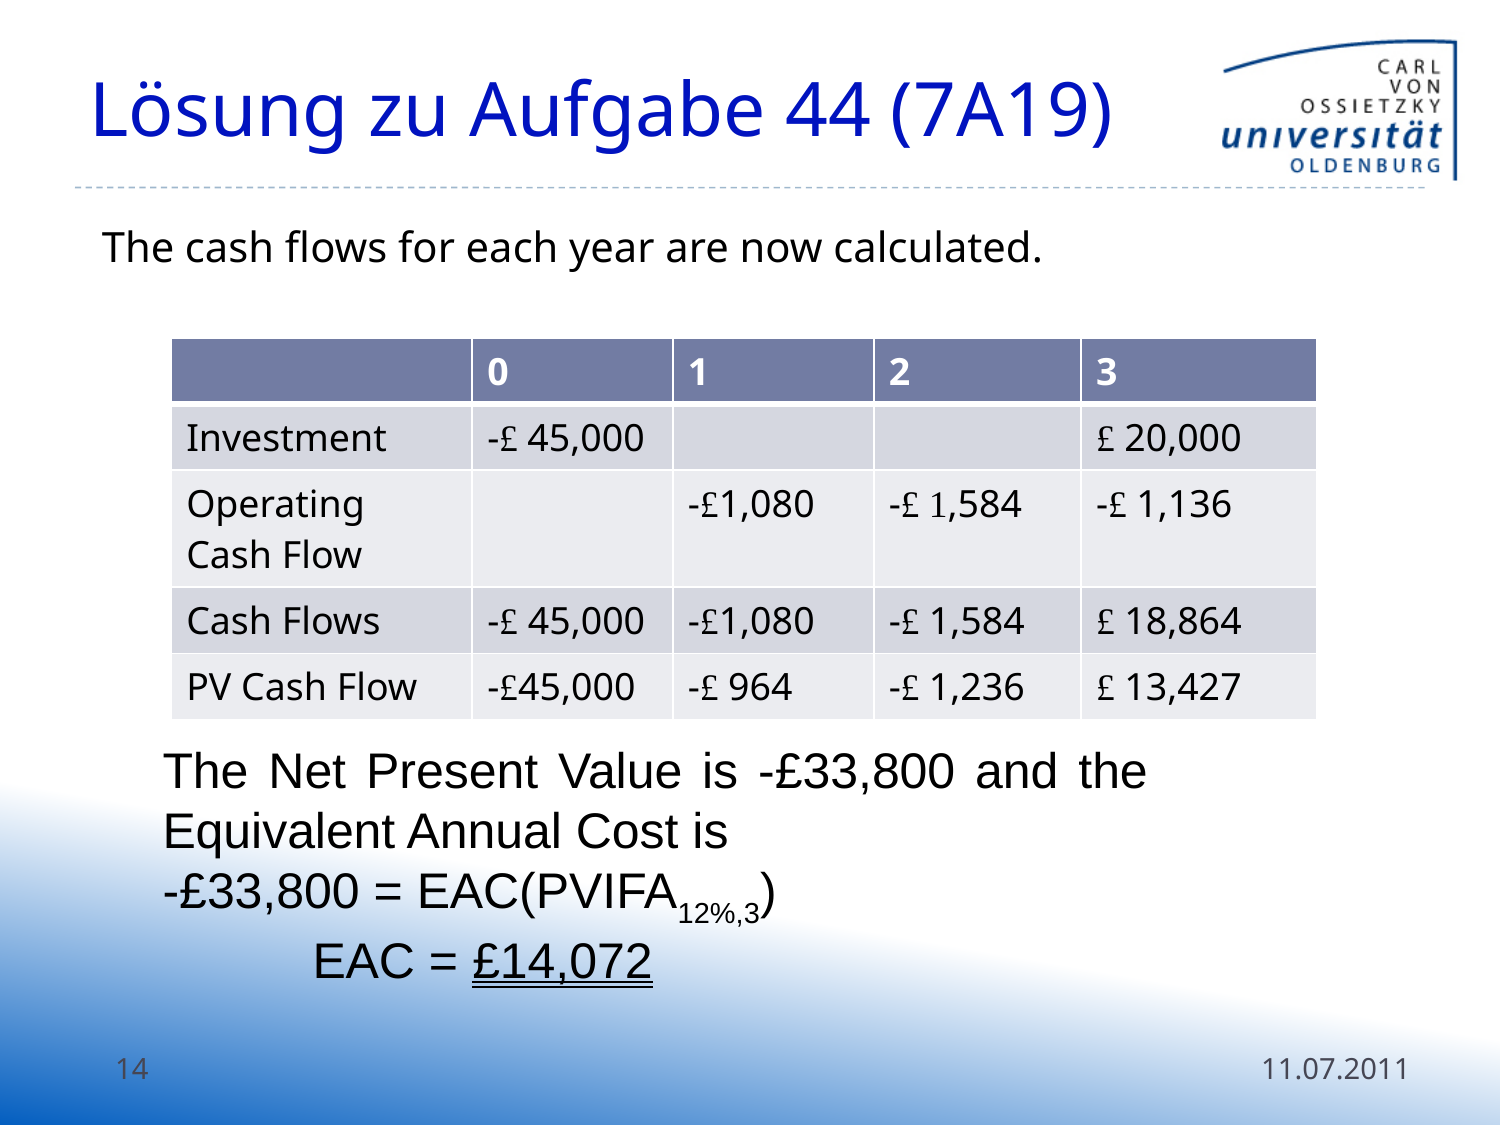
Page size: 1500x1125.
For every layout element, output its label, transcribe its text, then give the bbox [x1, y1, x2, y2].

picture [1210, 30, 1471, 189]
slide_number 14 [100, 1042, 219, 1103]
table_cell -£ 1,236 [875, 654, 1080, 719]
table_cell -£1,080 [674, 471, 873, 586]
table_header 3 [1082, 339, 1316, 401]
table_header [172, 339, 471, 401]
text_box The cash flows for each year are now calculated. [86, 213, 1059, 278]
table_cell -£ 964 [674, 654, 873, 719]
table_header 1 [674, 339, 873, 401]
title Lösung zu Aufgabe 44 (7A19) [75, 24, 1199, 188]
table_cell [473, 471, 672, 586]
table_cell -£1,080 [674, 588, 873, 653]
table_cell Cash Flows [172, 588, 471, 653]
text_box The Net Present Value is -£33,800 and the Equivalent Annual Cost is -£33,800 = EAC(PVIFA12%,3) EAC = £14,072 [147, 730, 1164, 997]
table_cell -£ 1,136 [1082, 471, 1316, 586]
table_cell £ 18,864 [1082, 588, 1316, 653]
table_cell Operating Cash Flow [172, 471, 471, 586]
table_cell Investment [172, 407, 471, 469]
table_cell £ 20,000 [1082, 407, 1316, 469]
list [75, 200, 1425, 1010]
table_cell [674, 407, 873, 469]
table_cell PV Cash Flow [172, 654, 471, 719]
table_cell [875, 407, 1080, 469]
table_header 0 [473, 339, 672, 401]
table_cell £ 13,427 [1082, 654, 1316, 719]
table_header 2 [875, 339, 1080, 401]
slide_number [1246, 1042, 1426, 1103]
table_cell -£ 45,000 [473, 407, 672, 469]
table_cell -£ 1,584 [875, 588, 1080, 653]
table_cell -£ 1,584 [875, 471, 1080, 586]
table_cell -£ 45,000 [473, 588, 672, 653]
table_cell -£45,000 [473, 654, 672, 719]
